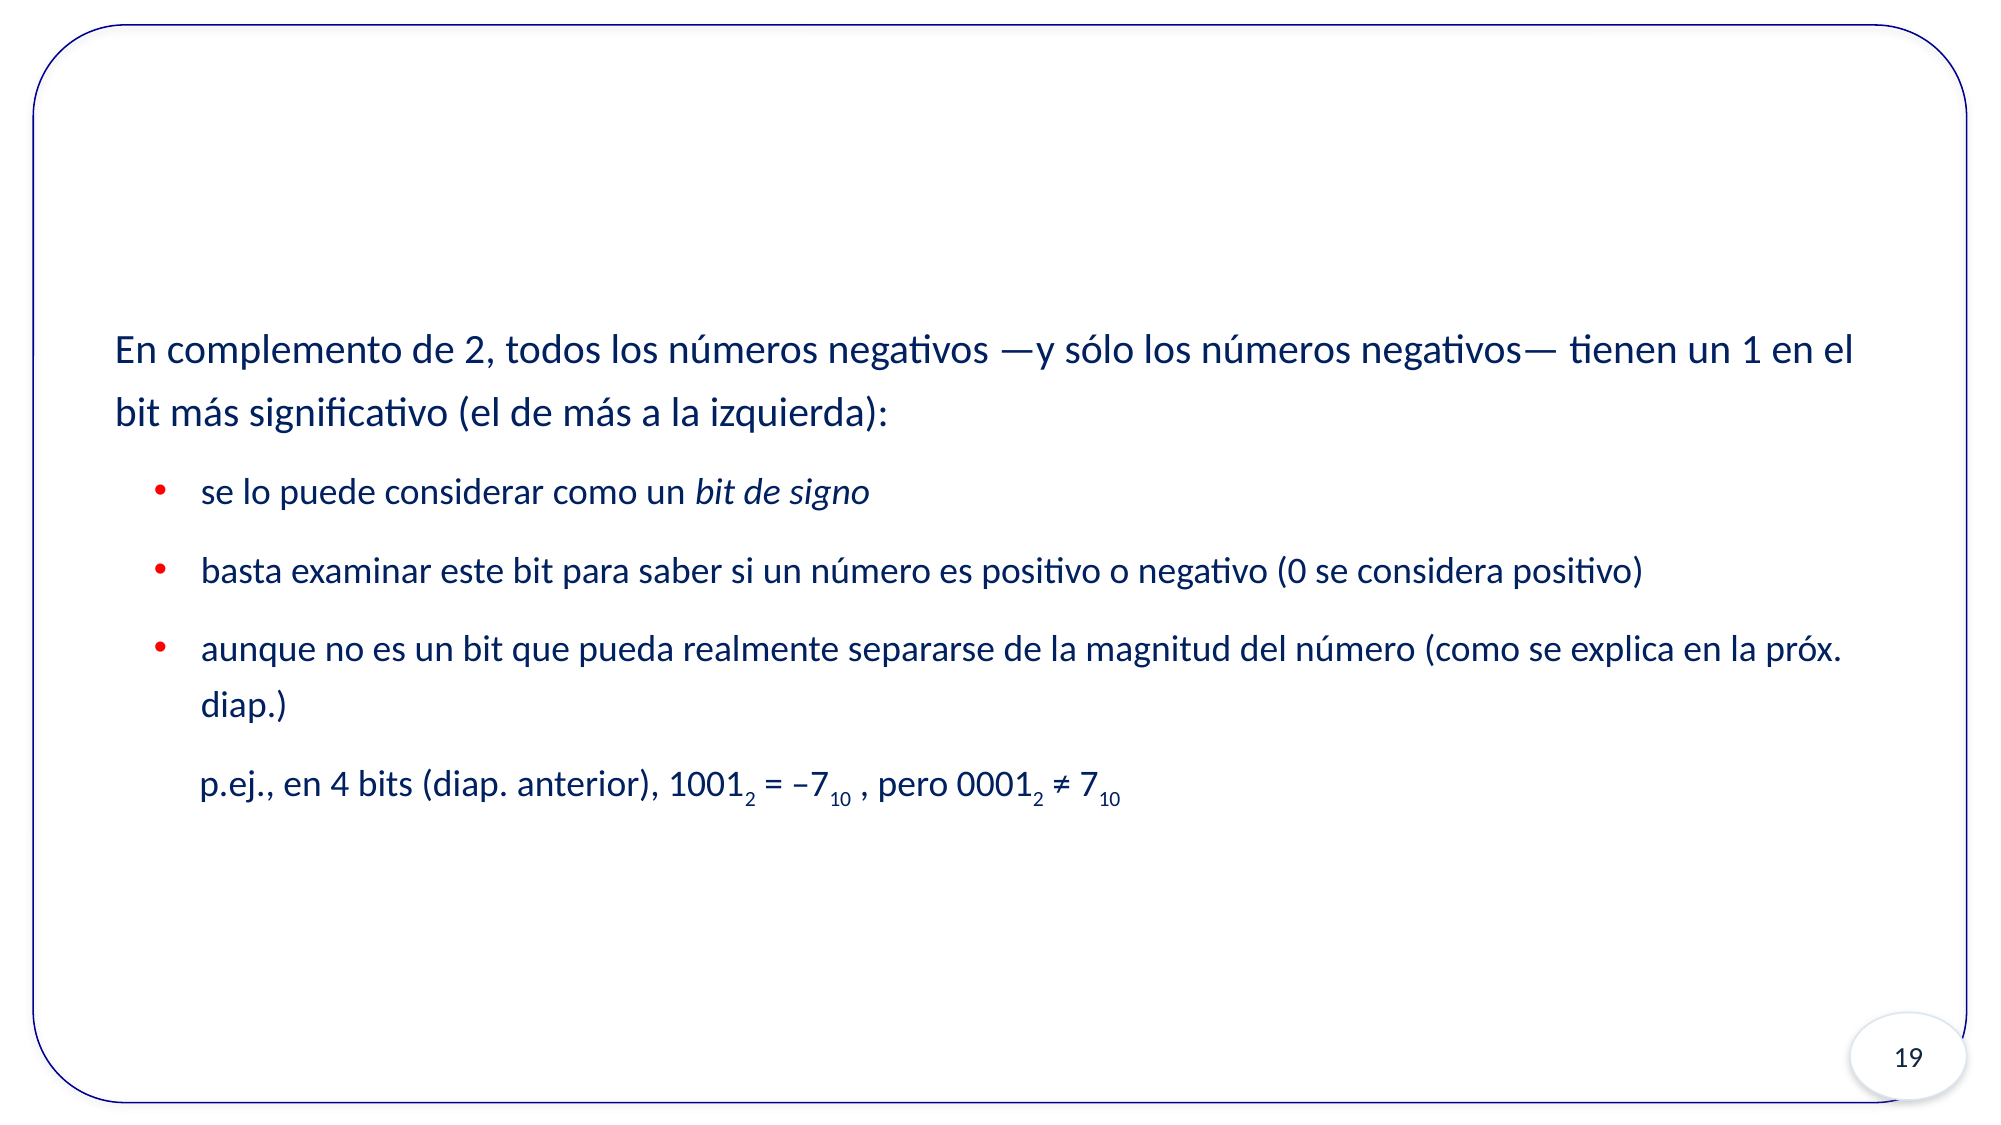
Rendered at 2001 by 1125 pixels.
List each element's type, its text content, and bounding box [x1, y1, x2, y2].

list En complemento de 2, todos los números negativos —y sólo los números negativos— tienen un 1 en el bit más significativo (el de más a la izquierda): se lo puede considerar como un bit de signo basta examinar este bit para saber si un número es positivo o negativo (0 se considera positivo) aunque no es un bit que pueda realmente separarse de la magnitud del número (como se explica en la próx. diap.) p.ej., en 4 bits (diap. anterior), 10012 = –710 , pero 00012 ≠ 710 [99, 45, 1900, 1075]
